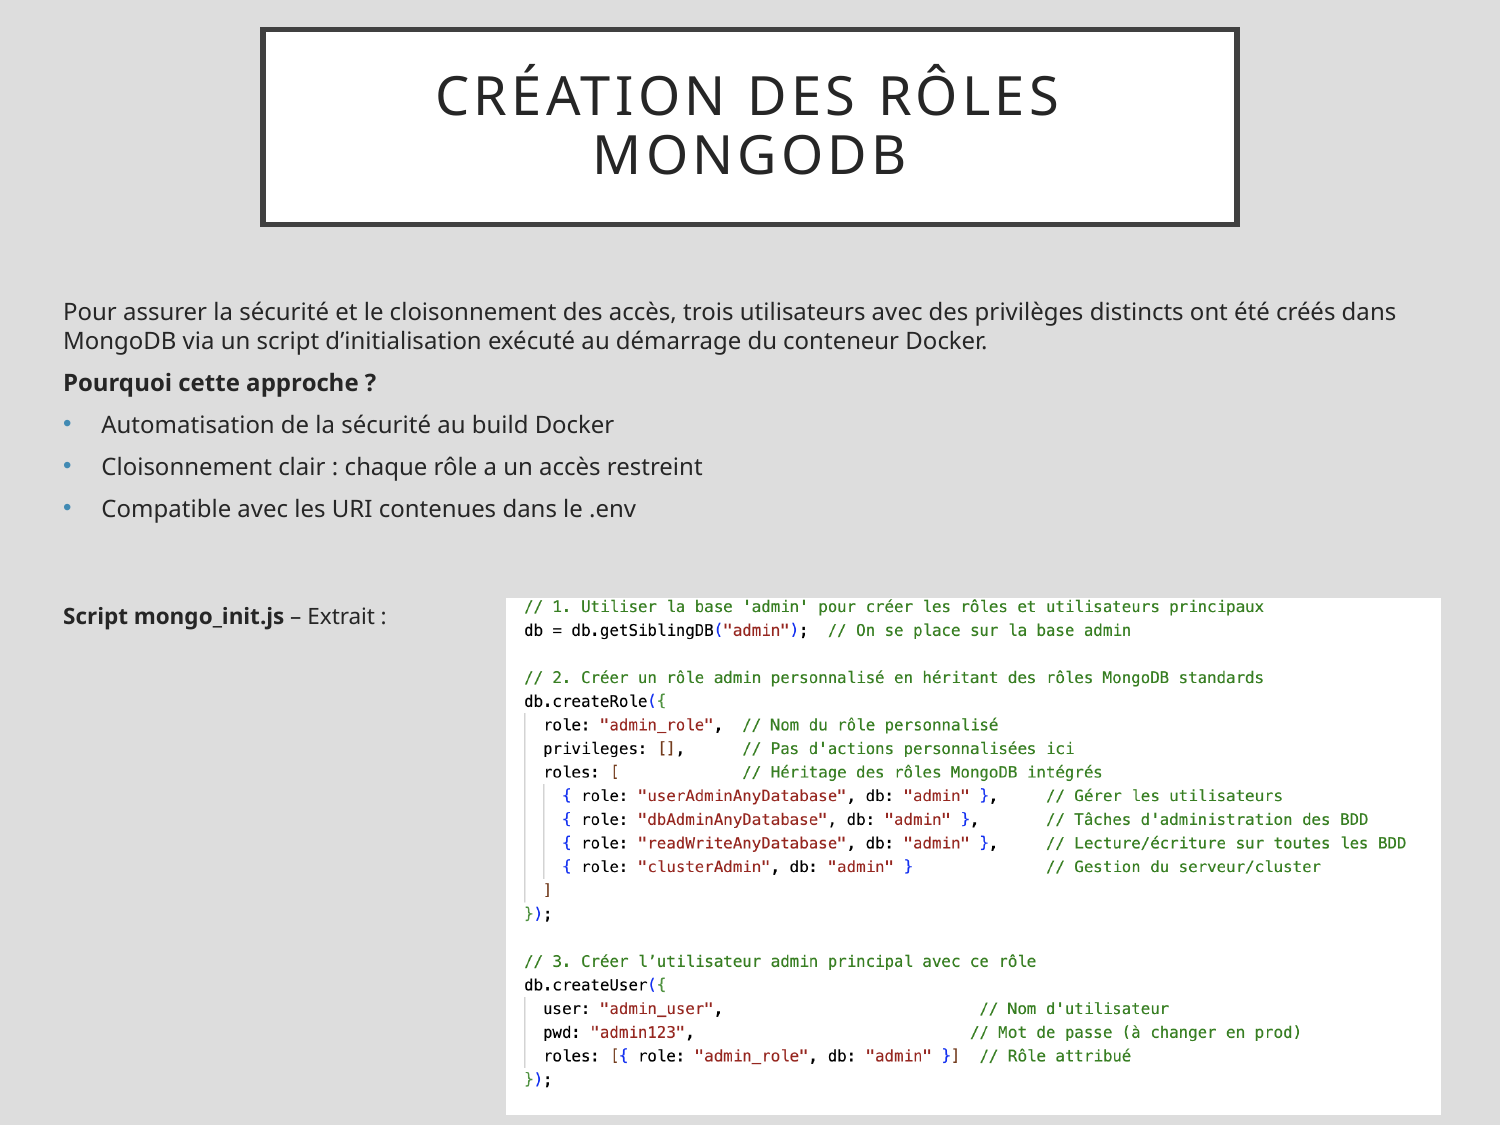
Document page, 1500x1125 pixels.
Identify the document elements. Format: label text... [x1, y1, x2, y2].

picture [506, 598, 1441, 1115]
text_box Script mongo_init.js – Extrait : [48, 594, 497, 638]
list Pour assurer la sécurité et le cloisonnement des accès, trois utilisateurs avec des privilèges distincts ont été créés dans MongoDB via un script d’initialisation exécuté au démarrage du conteneur Docker. Pourquoi cette approche ? Automatisation de la sécurité au build Docker Cloisonnement clair : chaque rôle a un accès restreint Compatible avec les URI contenues dans le .env [48, 288, 1473, 531]
title Création des rôles MongoDB [260, 27, 1240, 227]
